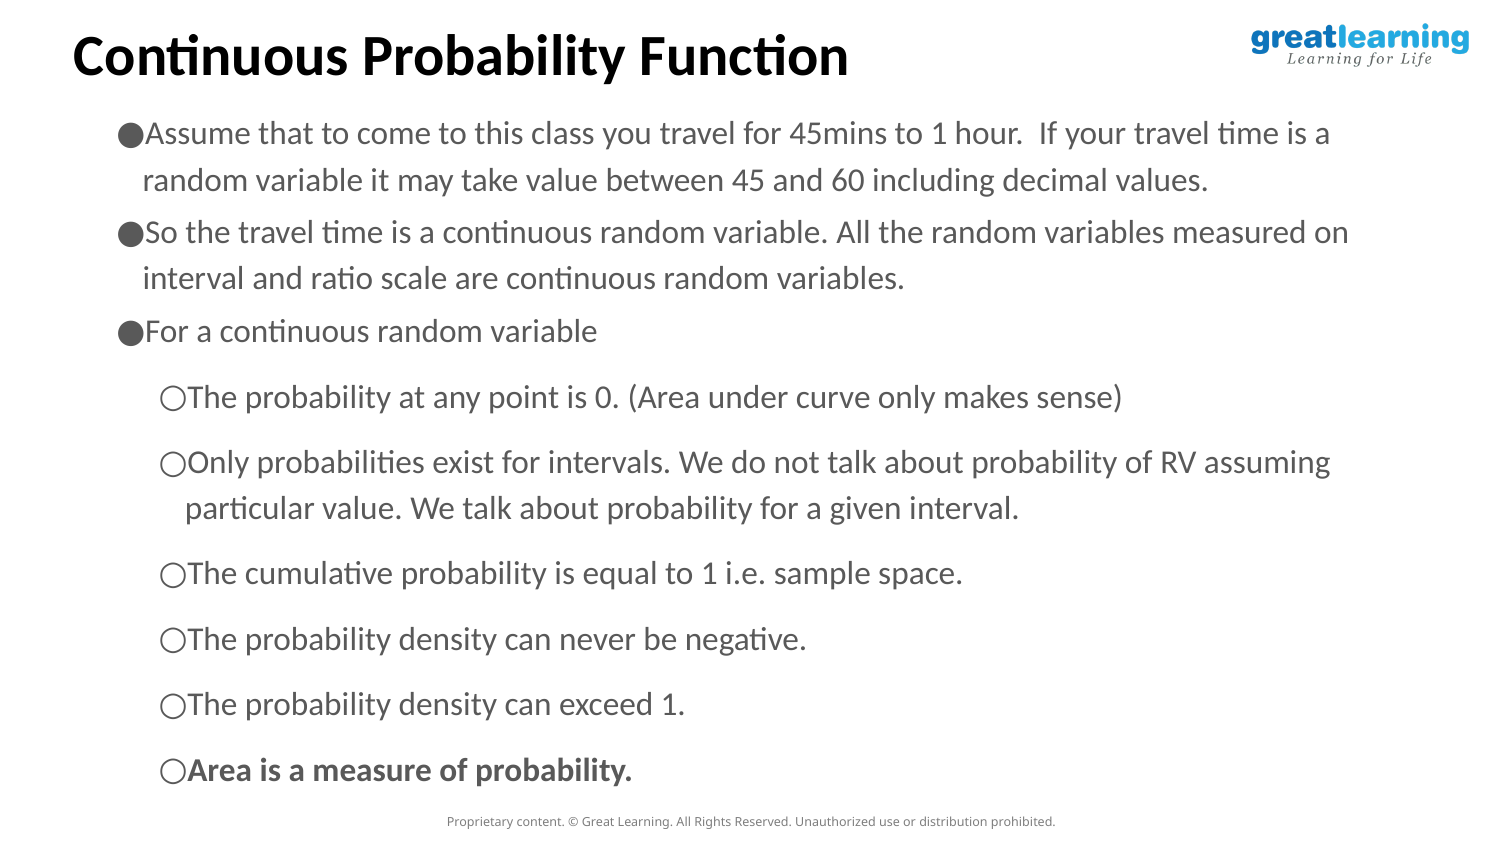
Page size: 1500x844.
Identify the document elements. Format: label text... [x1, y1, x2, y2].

title Continuous Probability Function [58, 2, 1030, 125]
list Assume that to come to this class you travel for 45mins to 1 hour. If your travel time is a random variable it may take value between 45 and 60 including decimal values. So the travel time is a continuous random variable. All the random variables measured on interval and ratio scale are continuous random variables. For a continuous random variable The probability at any point is 0. (Area under curve only makes sense) Only probabilities exist for intervals. We do not talk about probability of RV assuming particular value. We talk about probability for a given interval. The cumulative probability is equal to 1 i.e. sample space. The probability density can never be negative. The probability density can exceed 1. Area is a measure of probability. [101, 90, 1406, 714]
picture [1251, 23, 1469, 67]
